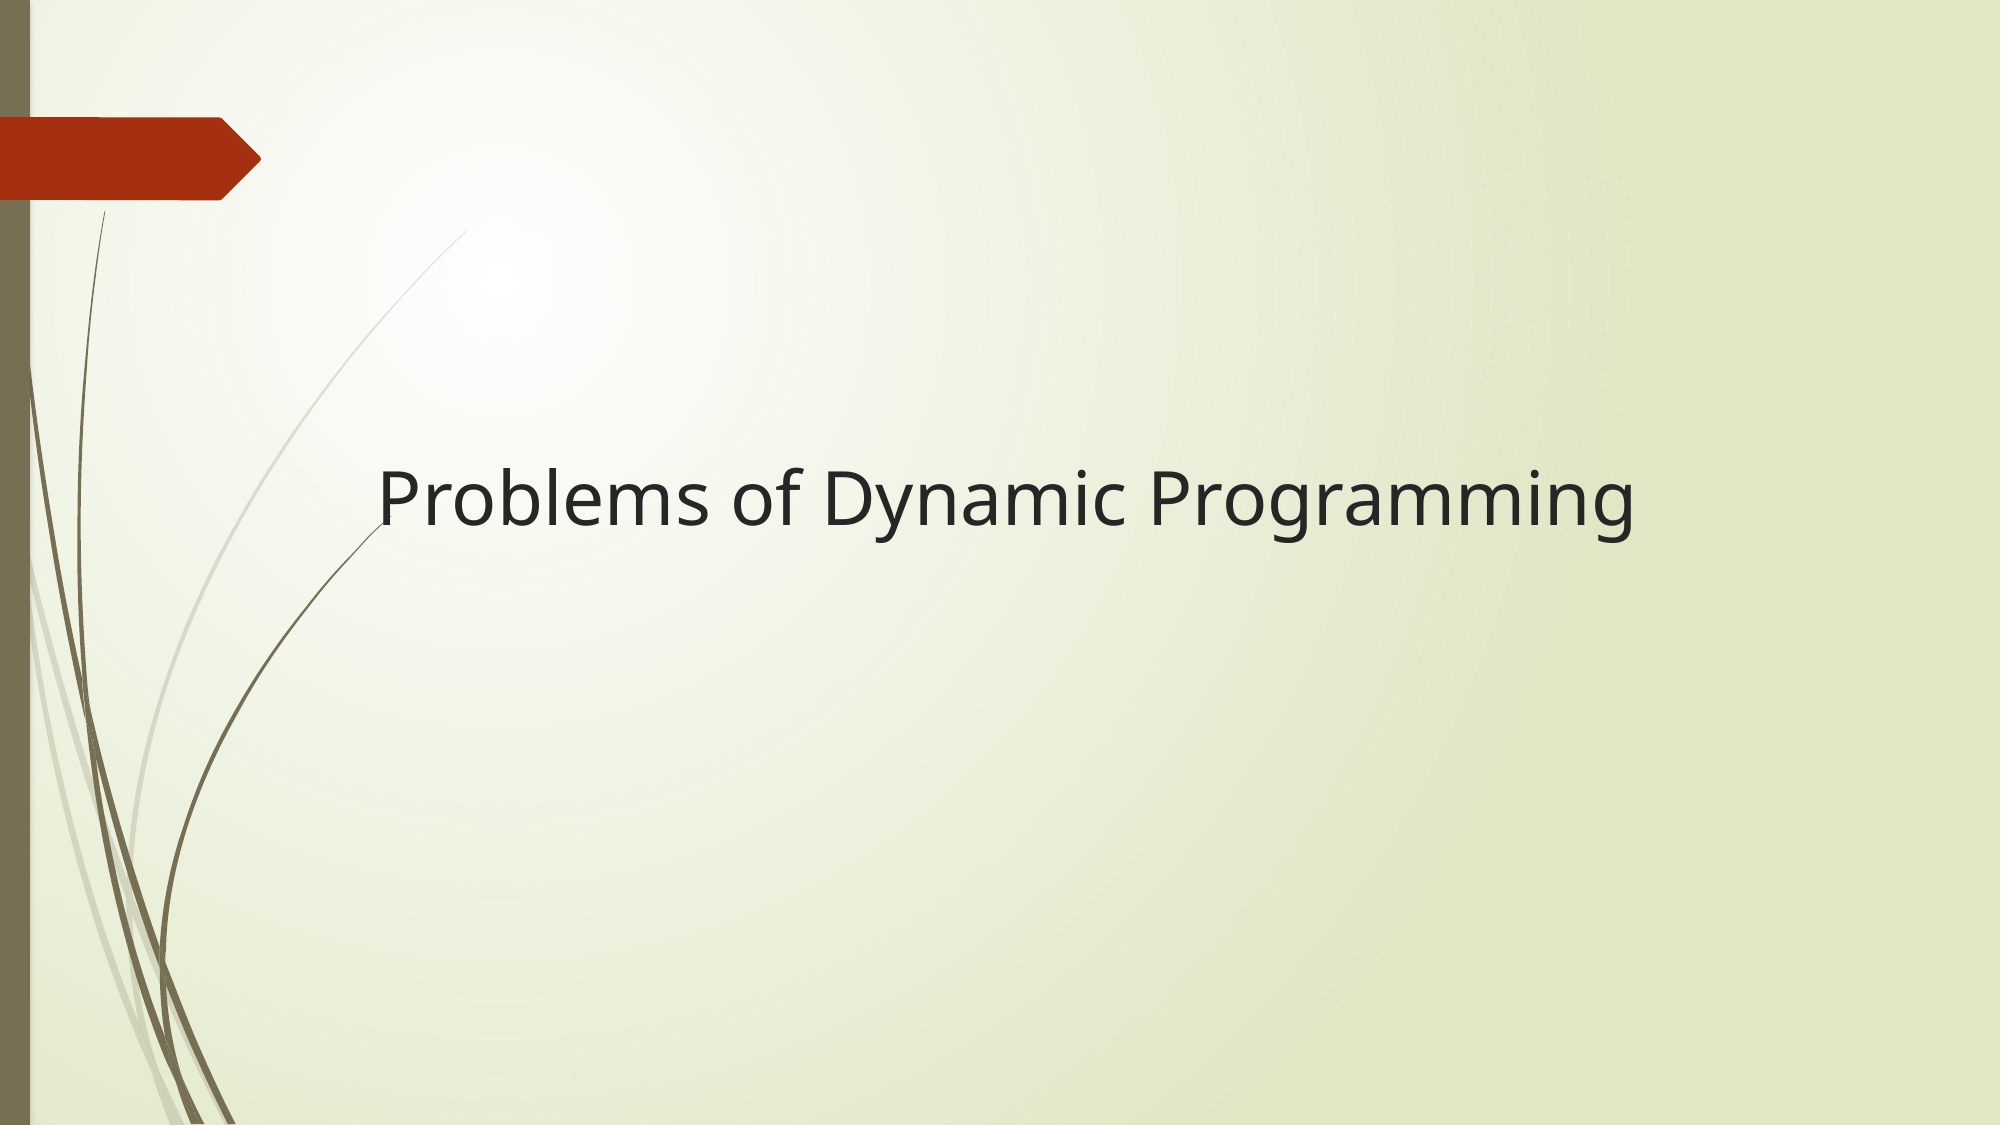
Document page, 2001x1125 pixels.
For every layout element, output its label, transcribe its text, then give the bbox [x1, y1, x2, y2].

title Problems of Dynamic Programming [361, 442, 1824, 653]
